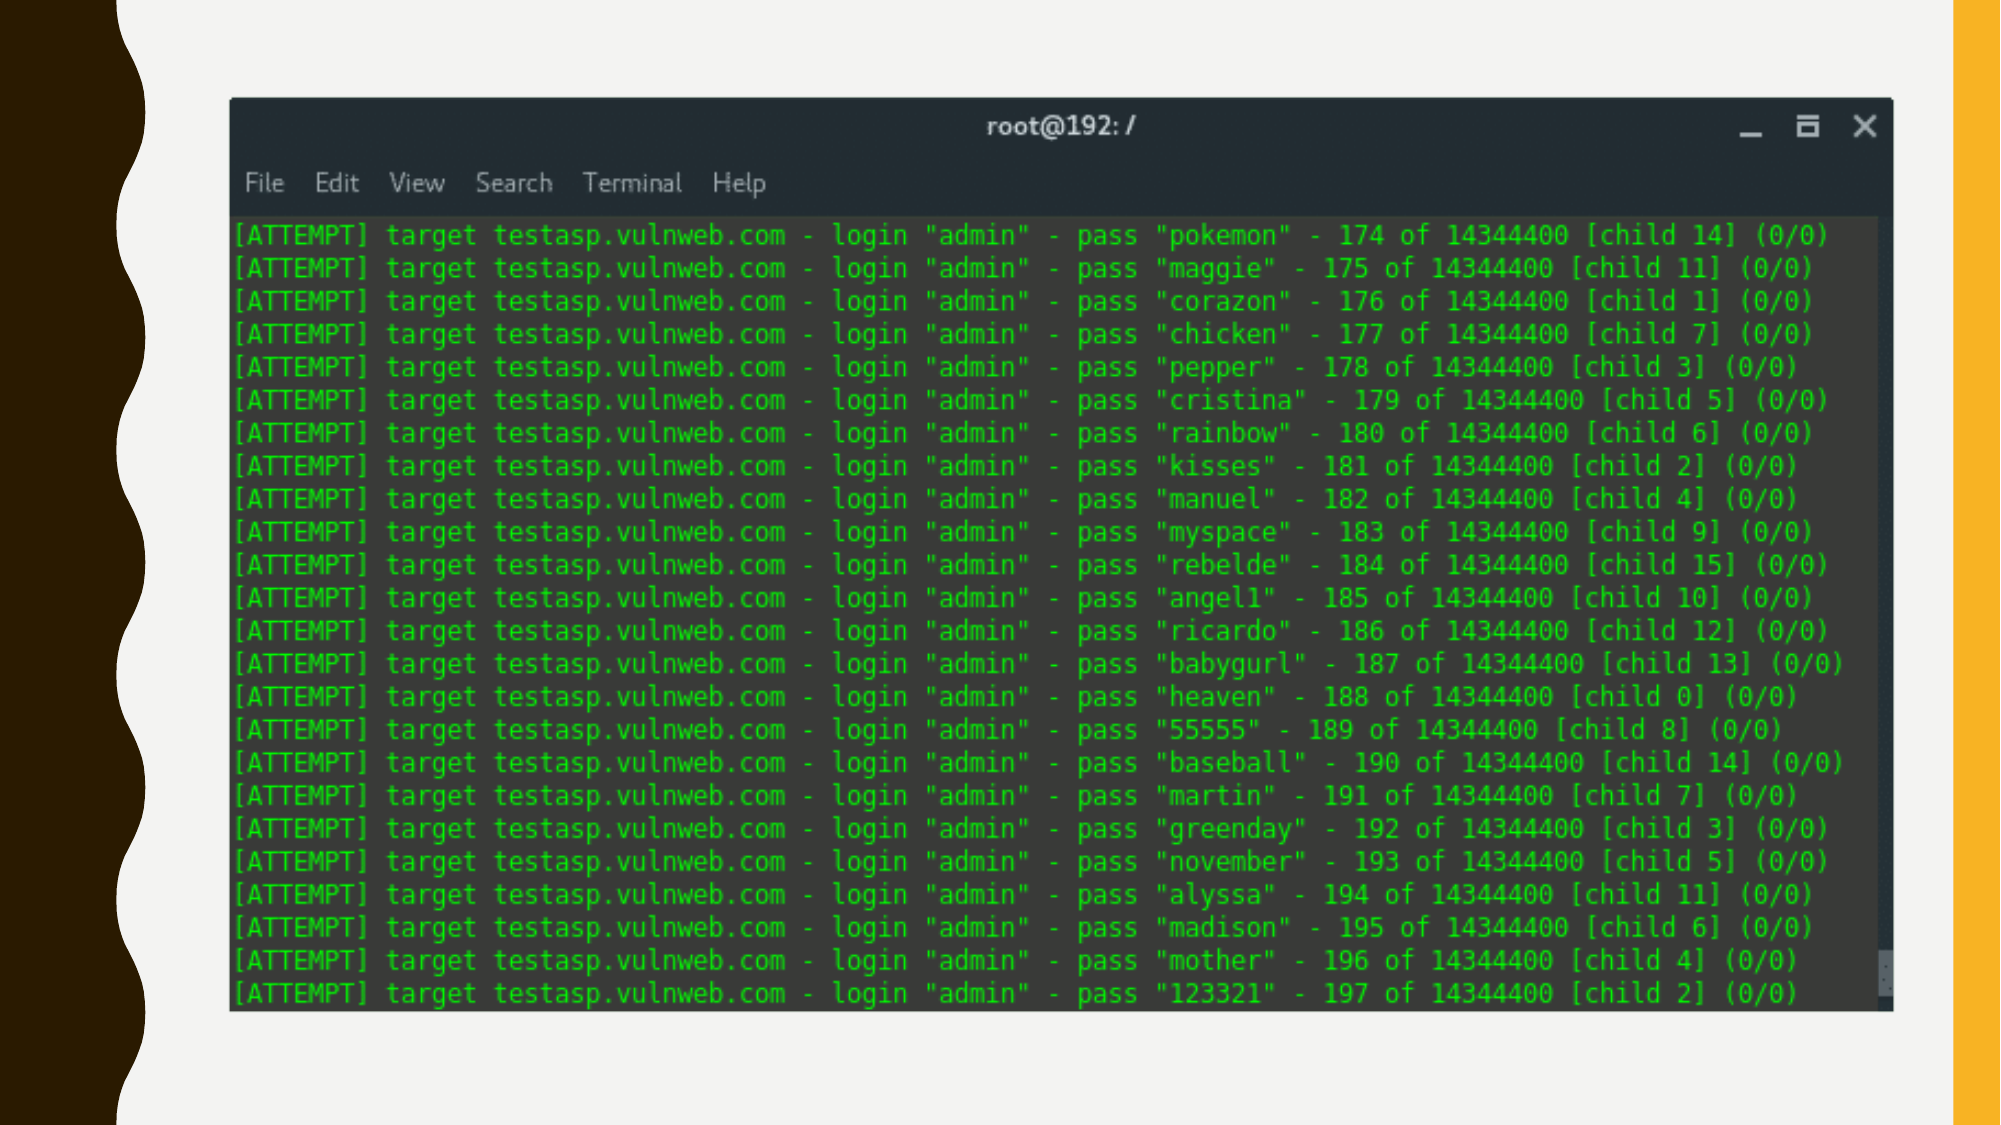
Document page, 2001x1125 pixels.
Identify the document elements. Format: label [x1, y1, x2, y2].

list [219, 87, 1914, 1032]
